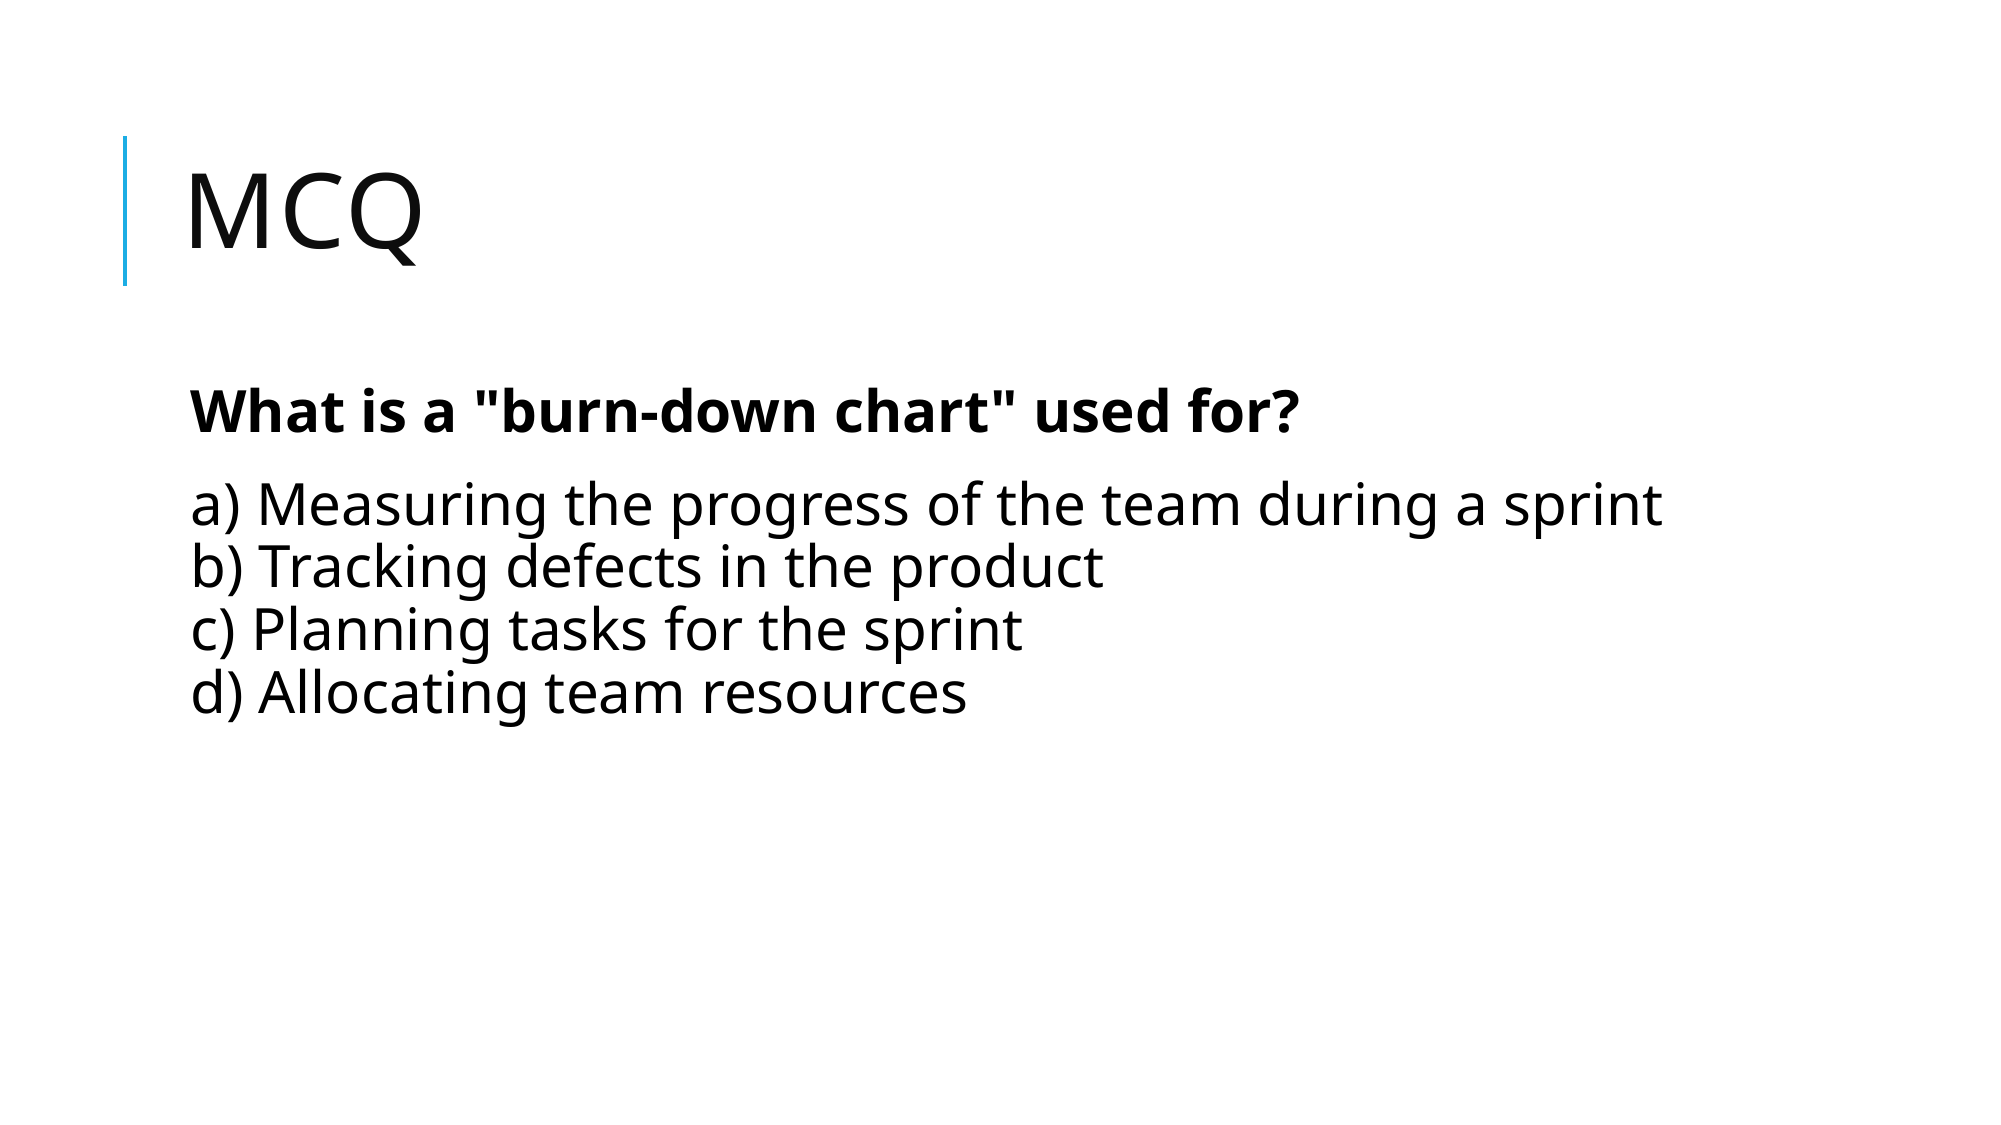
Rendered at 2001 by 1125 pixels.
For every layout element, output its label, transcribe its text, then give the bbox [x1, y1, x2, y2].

list What is a "burn-down chart" used for? a) Measuring the progress of the team during a sprint b) Tracking defects in the product c) Planning tasks for the sprint d) Allocating team resources [168, 375, 1763, 1035]
title mcq [168, 96, 1763, 342]
